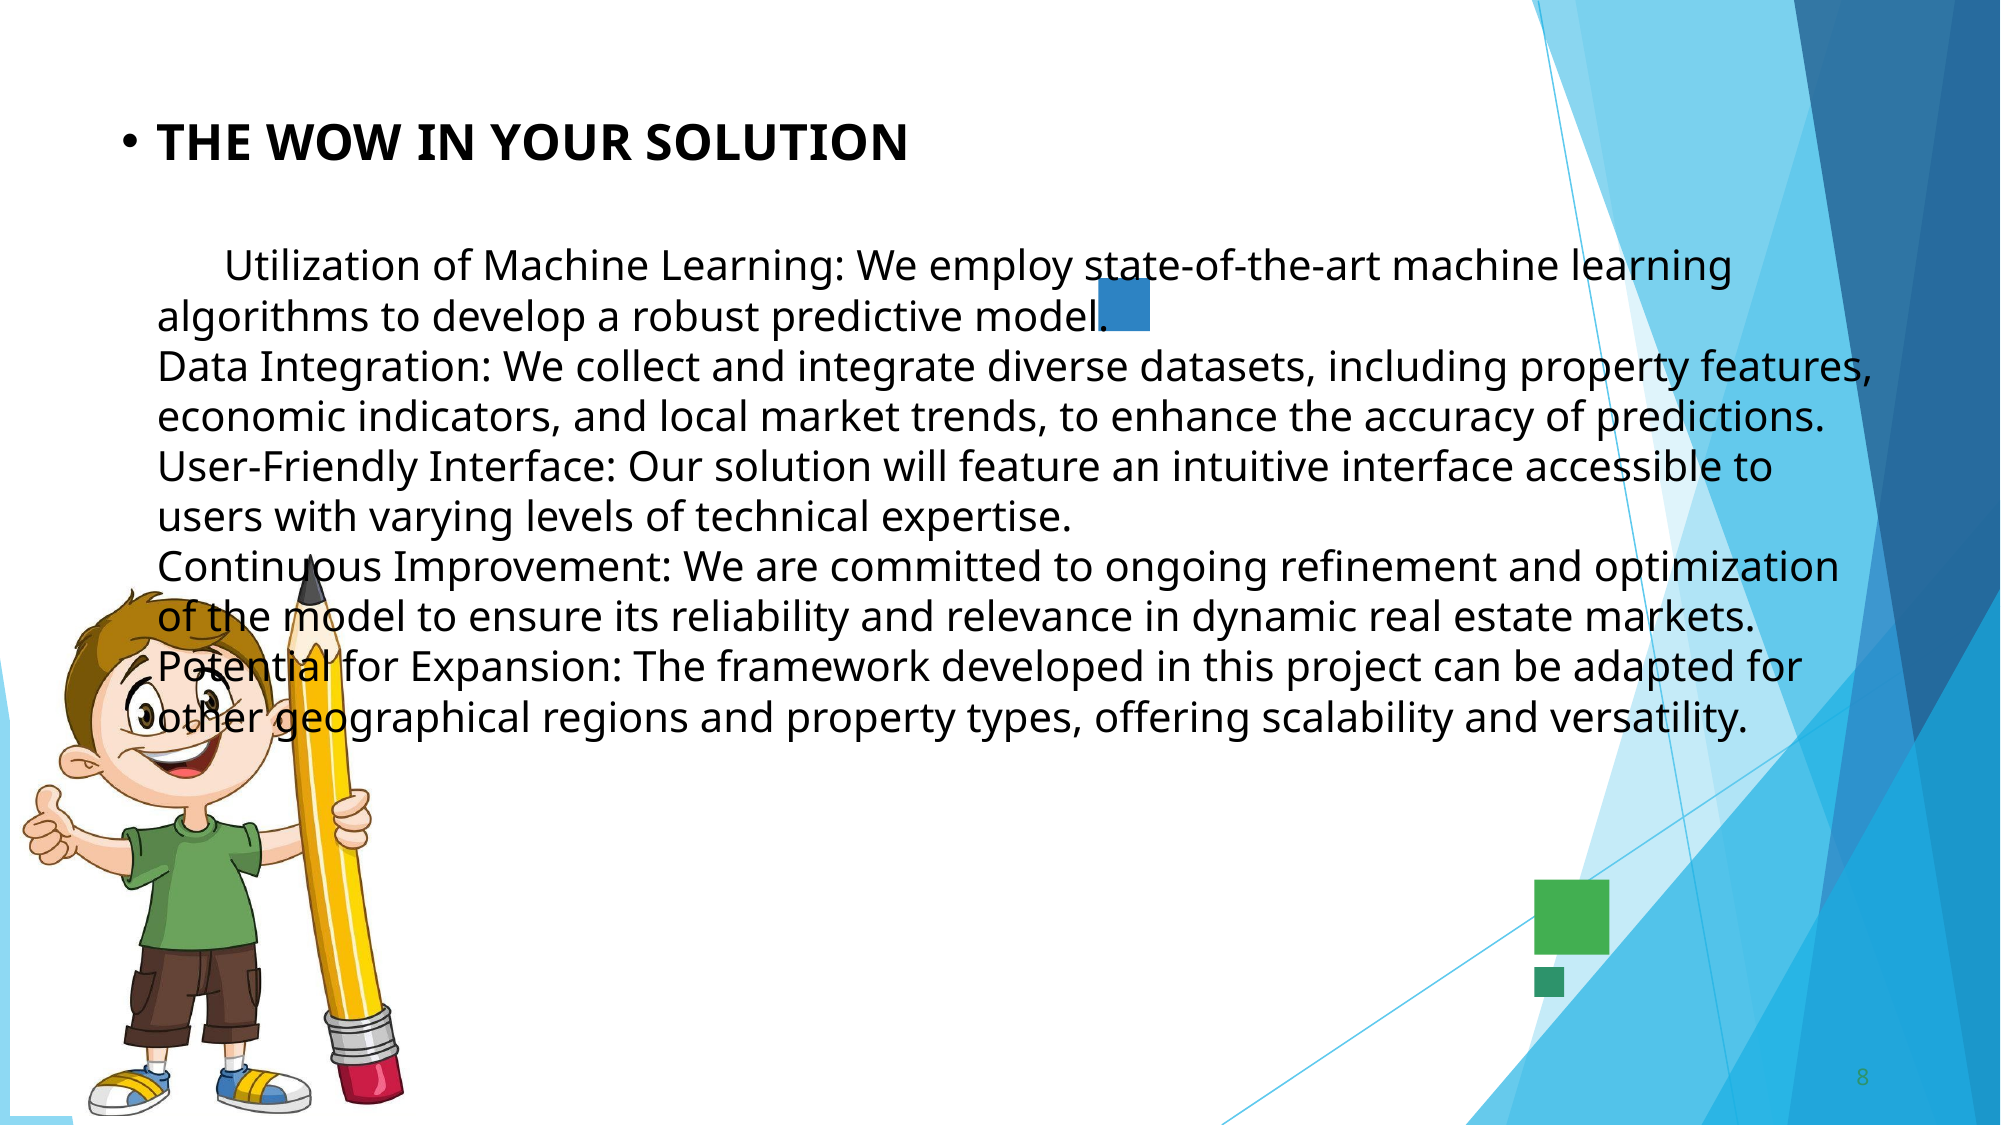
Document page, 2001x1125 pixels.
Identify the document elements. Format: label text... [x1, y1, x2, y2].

title THE WOW IN YOUR SOLUTION Utilization of Machine Learning: We employ state-of-the-art machine learning algorithms to develop a robust predictive model. Data Integration: We collect and integrate diverse datasets, including property features, economic indicators, and local market trends, to enhance the accuracy of predictions. User-Friendly Interface: Our solution will feature an intuitive interface accessible to users with varying levels of technical expertise. Continuous Improvement: We are committed to ongoing refinement and optimization of the model to ensure its reliability and relevance in dynamic real estate markets. Potential for Expansion: The framework developed in this project can be adapted for other geographical regions and property types, offering scalability and versatility. [121, 107, 1888, 1125]
text_box 8 [1849, 1061, 1888, 1095]
picture [10, 554, 416, 1116]
